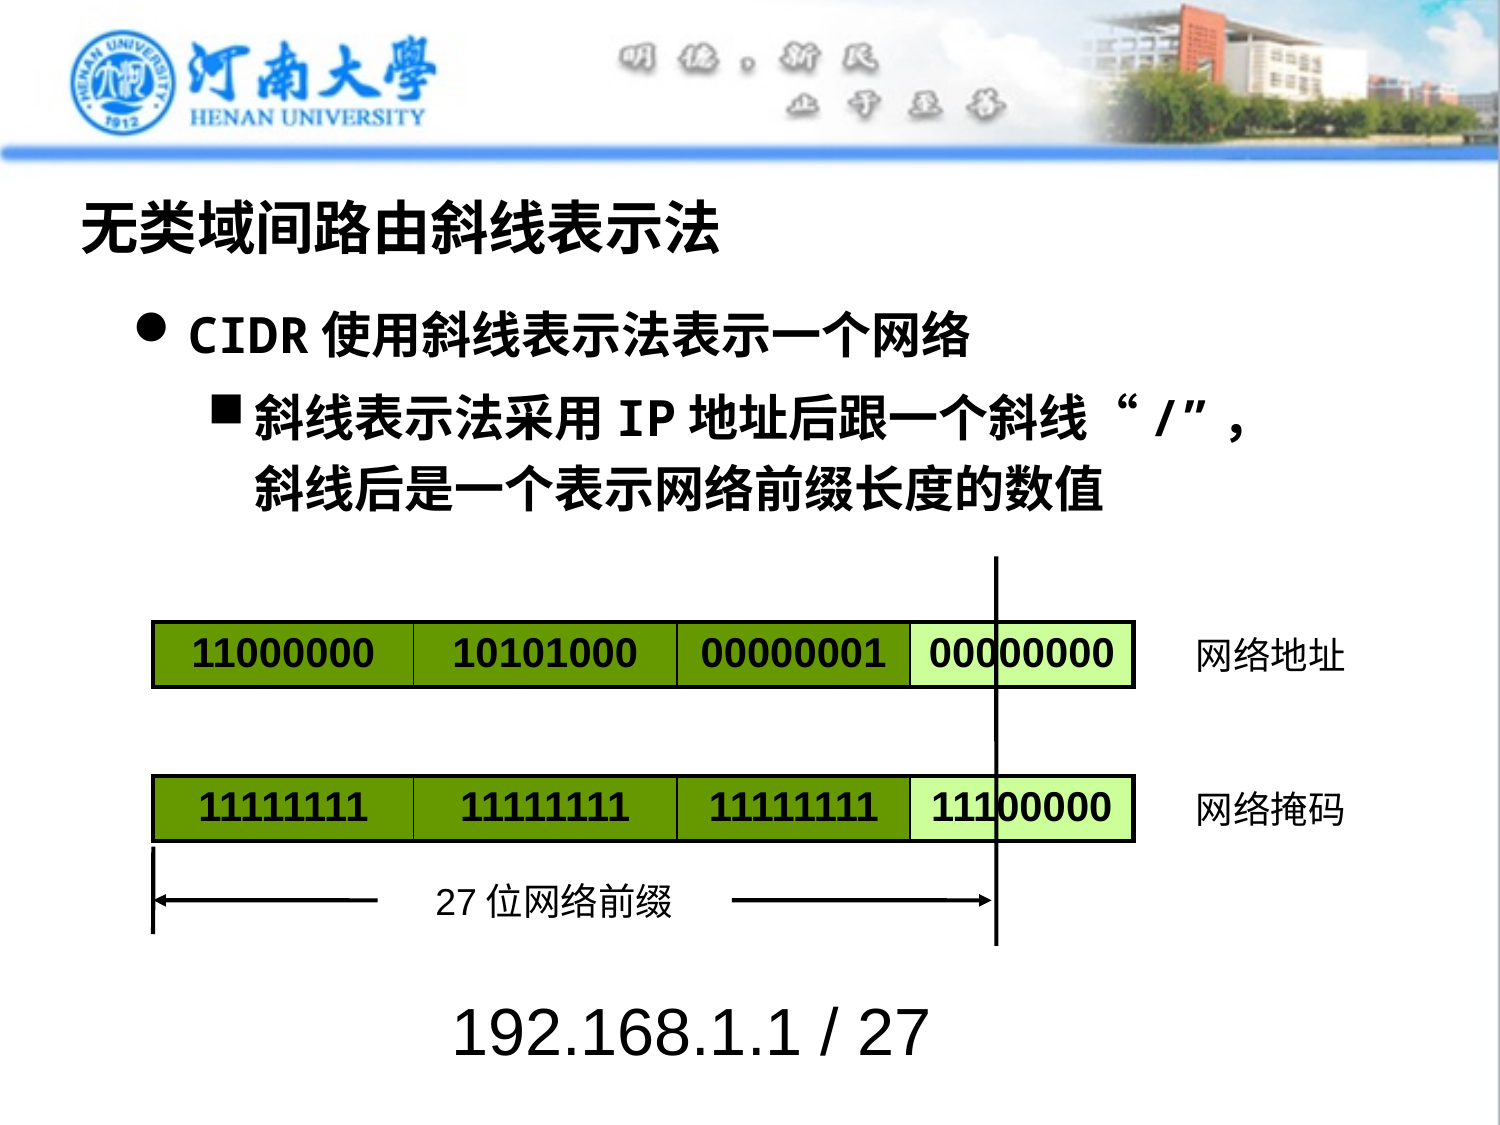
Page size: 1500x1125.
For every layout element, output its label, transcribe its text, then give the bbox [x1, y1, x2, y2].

text_box [153, 894, 378, 907]
table_header 00000000 [911, 624, 996, 685]
table_header 11111111 [155, 778, 413, 839]
text_box 网络掩码 [1180, 778, 1361, 838]
table_header 10101000 [414, 624, 676, 685]
table_header 00000000 [997, 624, 1131, 685]
table_header 00000001 [678, 624, 909, 685]
table_header 11100000 [997, 778, 1131, 839]
text_box 27位网络前缀 [420, 870, 689, 931]
text_box [731, 894, 992, 907]
picture [0, 0, 1500, 1125]
table_header 11111111 [414, 778, 676, 839]
table_header 11100000 [911, 778, 996, 839]
text_box 192.168.1.1 / 27 [436, 981, 948, 1076]
text_box 网络地址 [1180, 624, 1361, 685]
list CIDR使用斜线表示法表示一个网络 斜线表示法采用IP地址后跟一个斜线“/”，斜线后是一个表示网络前缀长度的数值 [117, 284, 1323, 639]
title 无类域间路由斜线表示法 [65, 172, 1357, 280]
table_header 11111111 [678, 778, 909, 839]
table_header 11000000 [155, 624, 413, 685]
